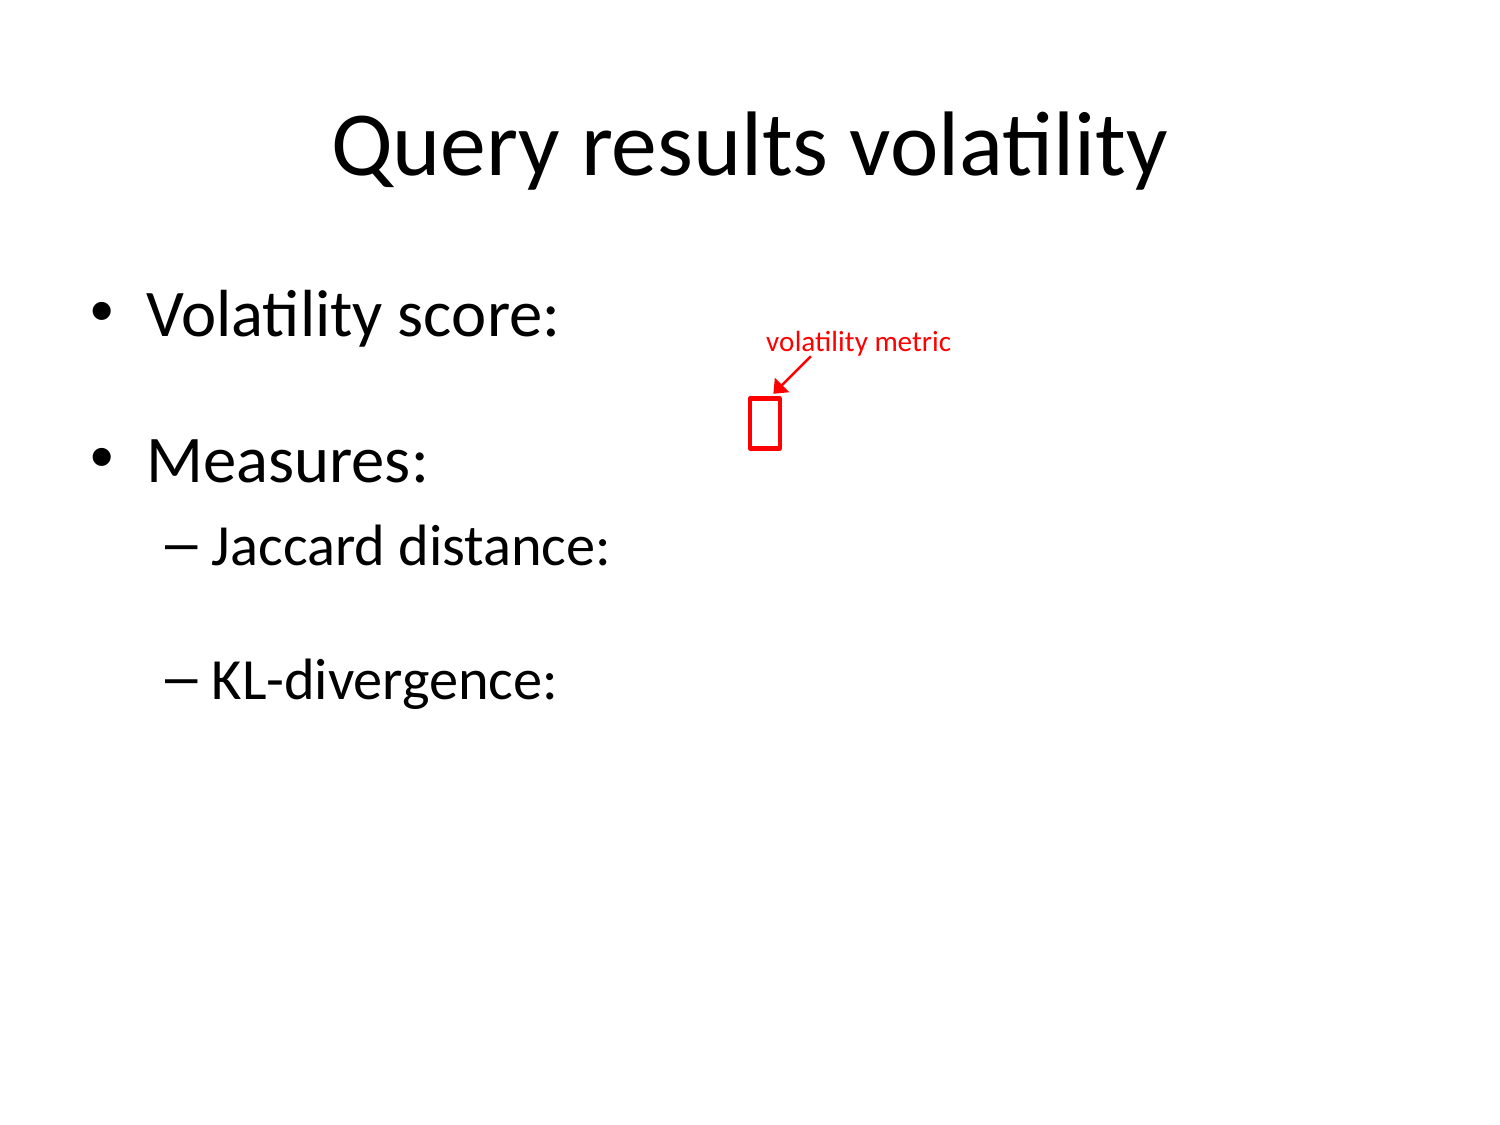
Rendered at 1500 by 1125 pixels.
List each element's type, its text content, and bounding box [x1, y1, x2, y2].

title Query results volatility [75, 45, 1425, 233]
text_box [773, 356, 812, 394]
text_box volatility metric [751, 315, 967, 365]
text_box [748, 396, 782, 451]
